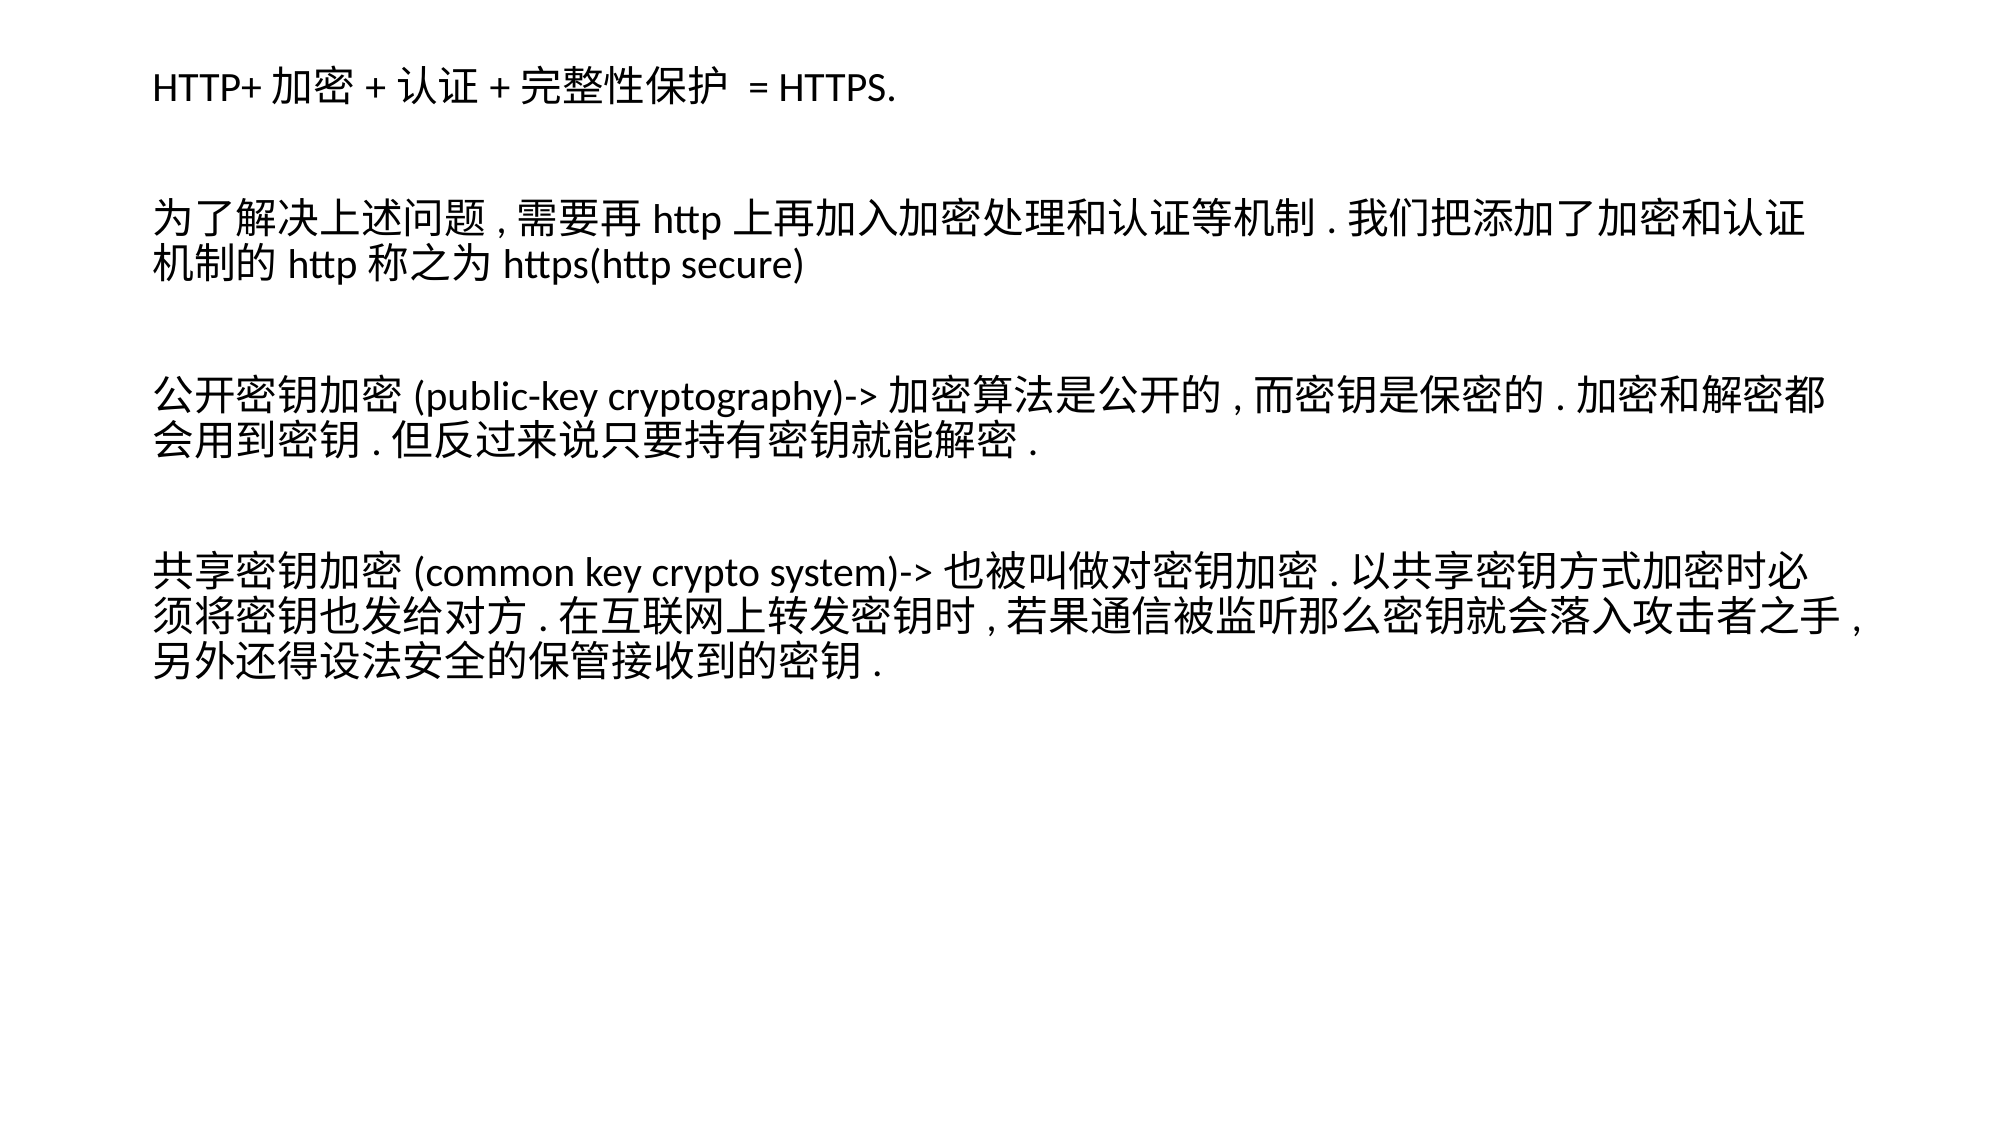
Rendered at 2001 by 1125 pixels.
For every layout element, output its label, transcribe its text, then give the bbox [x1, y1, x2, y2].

list HTTP+加密+认证+完整性保护 = HTTPS. 为了解决上述问题,需要再http上再加入加密处理和认证等机制.我们把添加了加密和认证机制的http称之为https(http secure) 公开密钥加密(public-key cryptography)->加密算法是公开的,而密钥是保密的.加密和解密都会用到密钥.但反过来说只要持有密钥就能解密. 共享密钥加密(common key crypto system)->也被叫做对密钥加密.以共享密钥方式加密时必须将密钥也发给对方.在互联网上转发密钥时,若果通信被监听那么密钥就会落入攻击者之手,另外还得设法安全的保管接收到的密钥. [137, 58, 1863, 1014]
